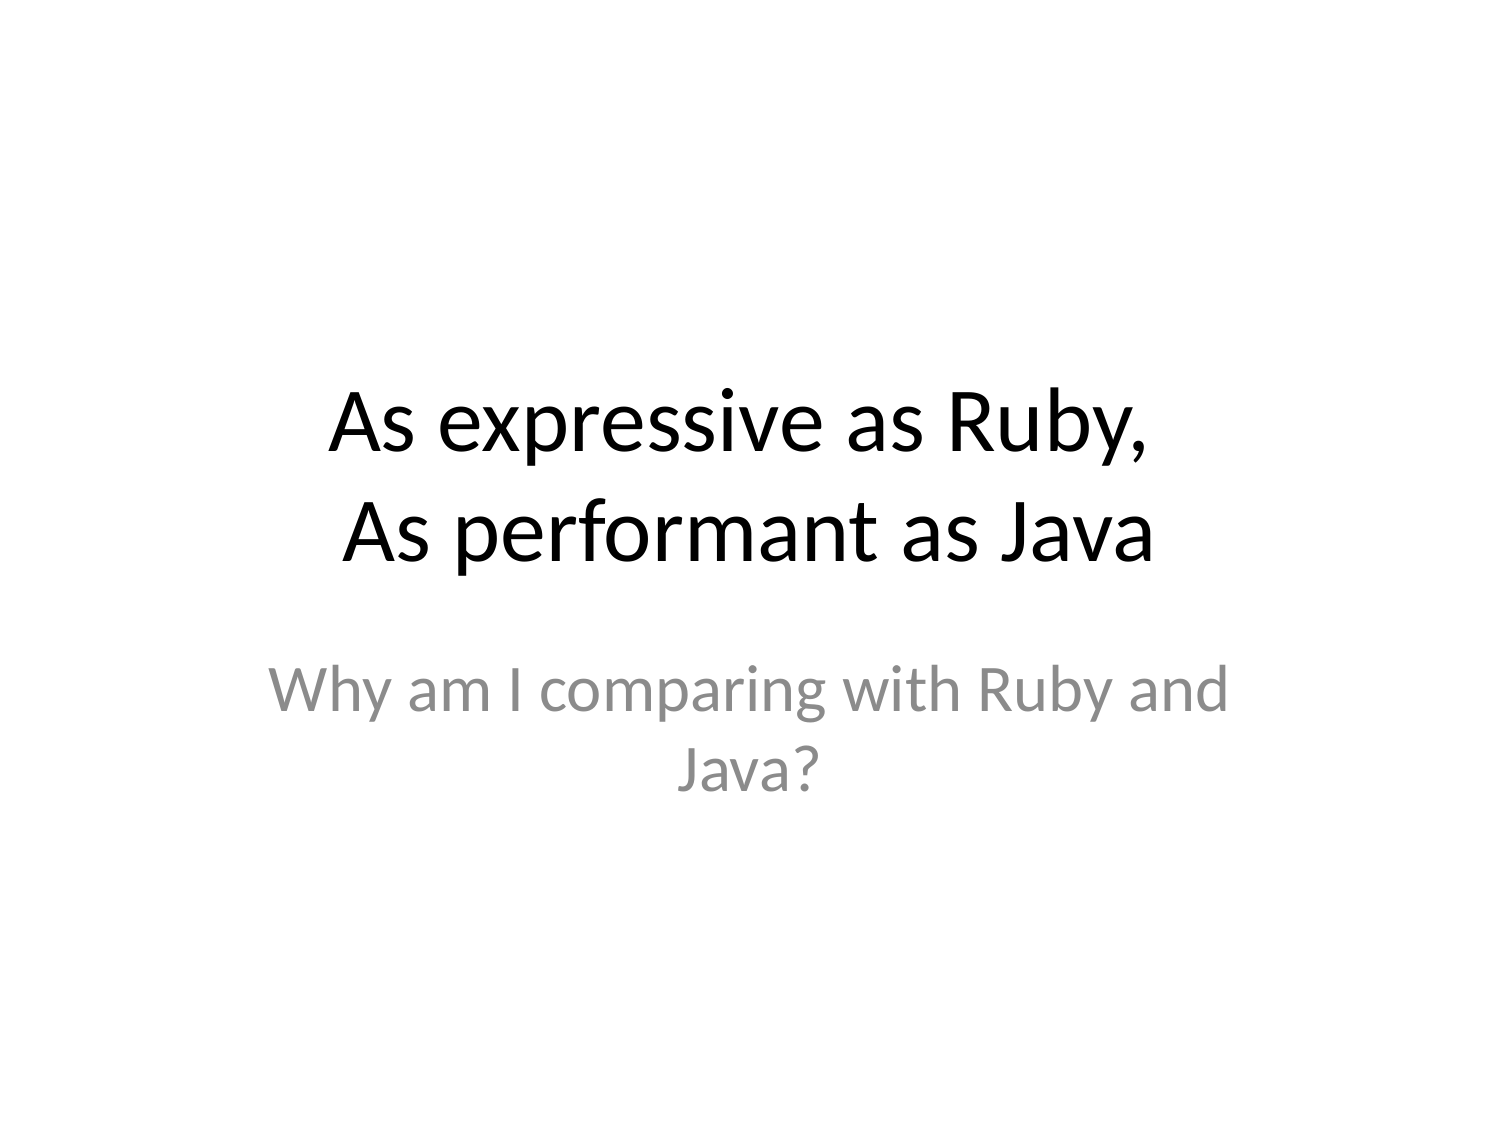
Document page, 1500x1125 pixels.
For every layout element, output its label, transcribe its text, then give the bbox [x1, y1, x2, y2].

subtitle Why am I comparing with Ruby and Java? [225, 637, 1275, 925]
title As expressive as Ruby, As performant as Java [112, 349, 1388, 591]
